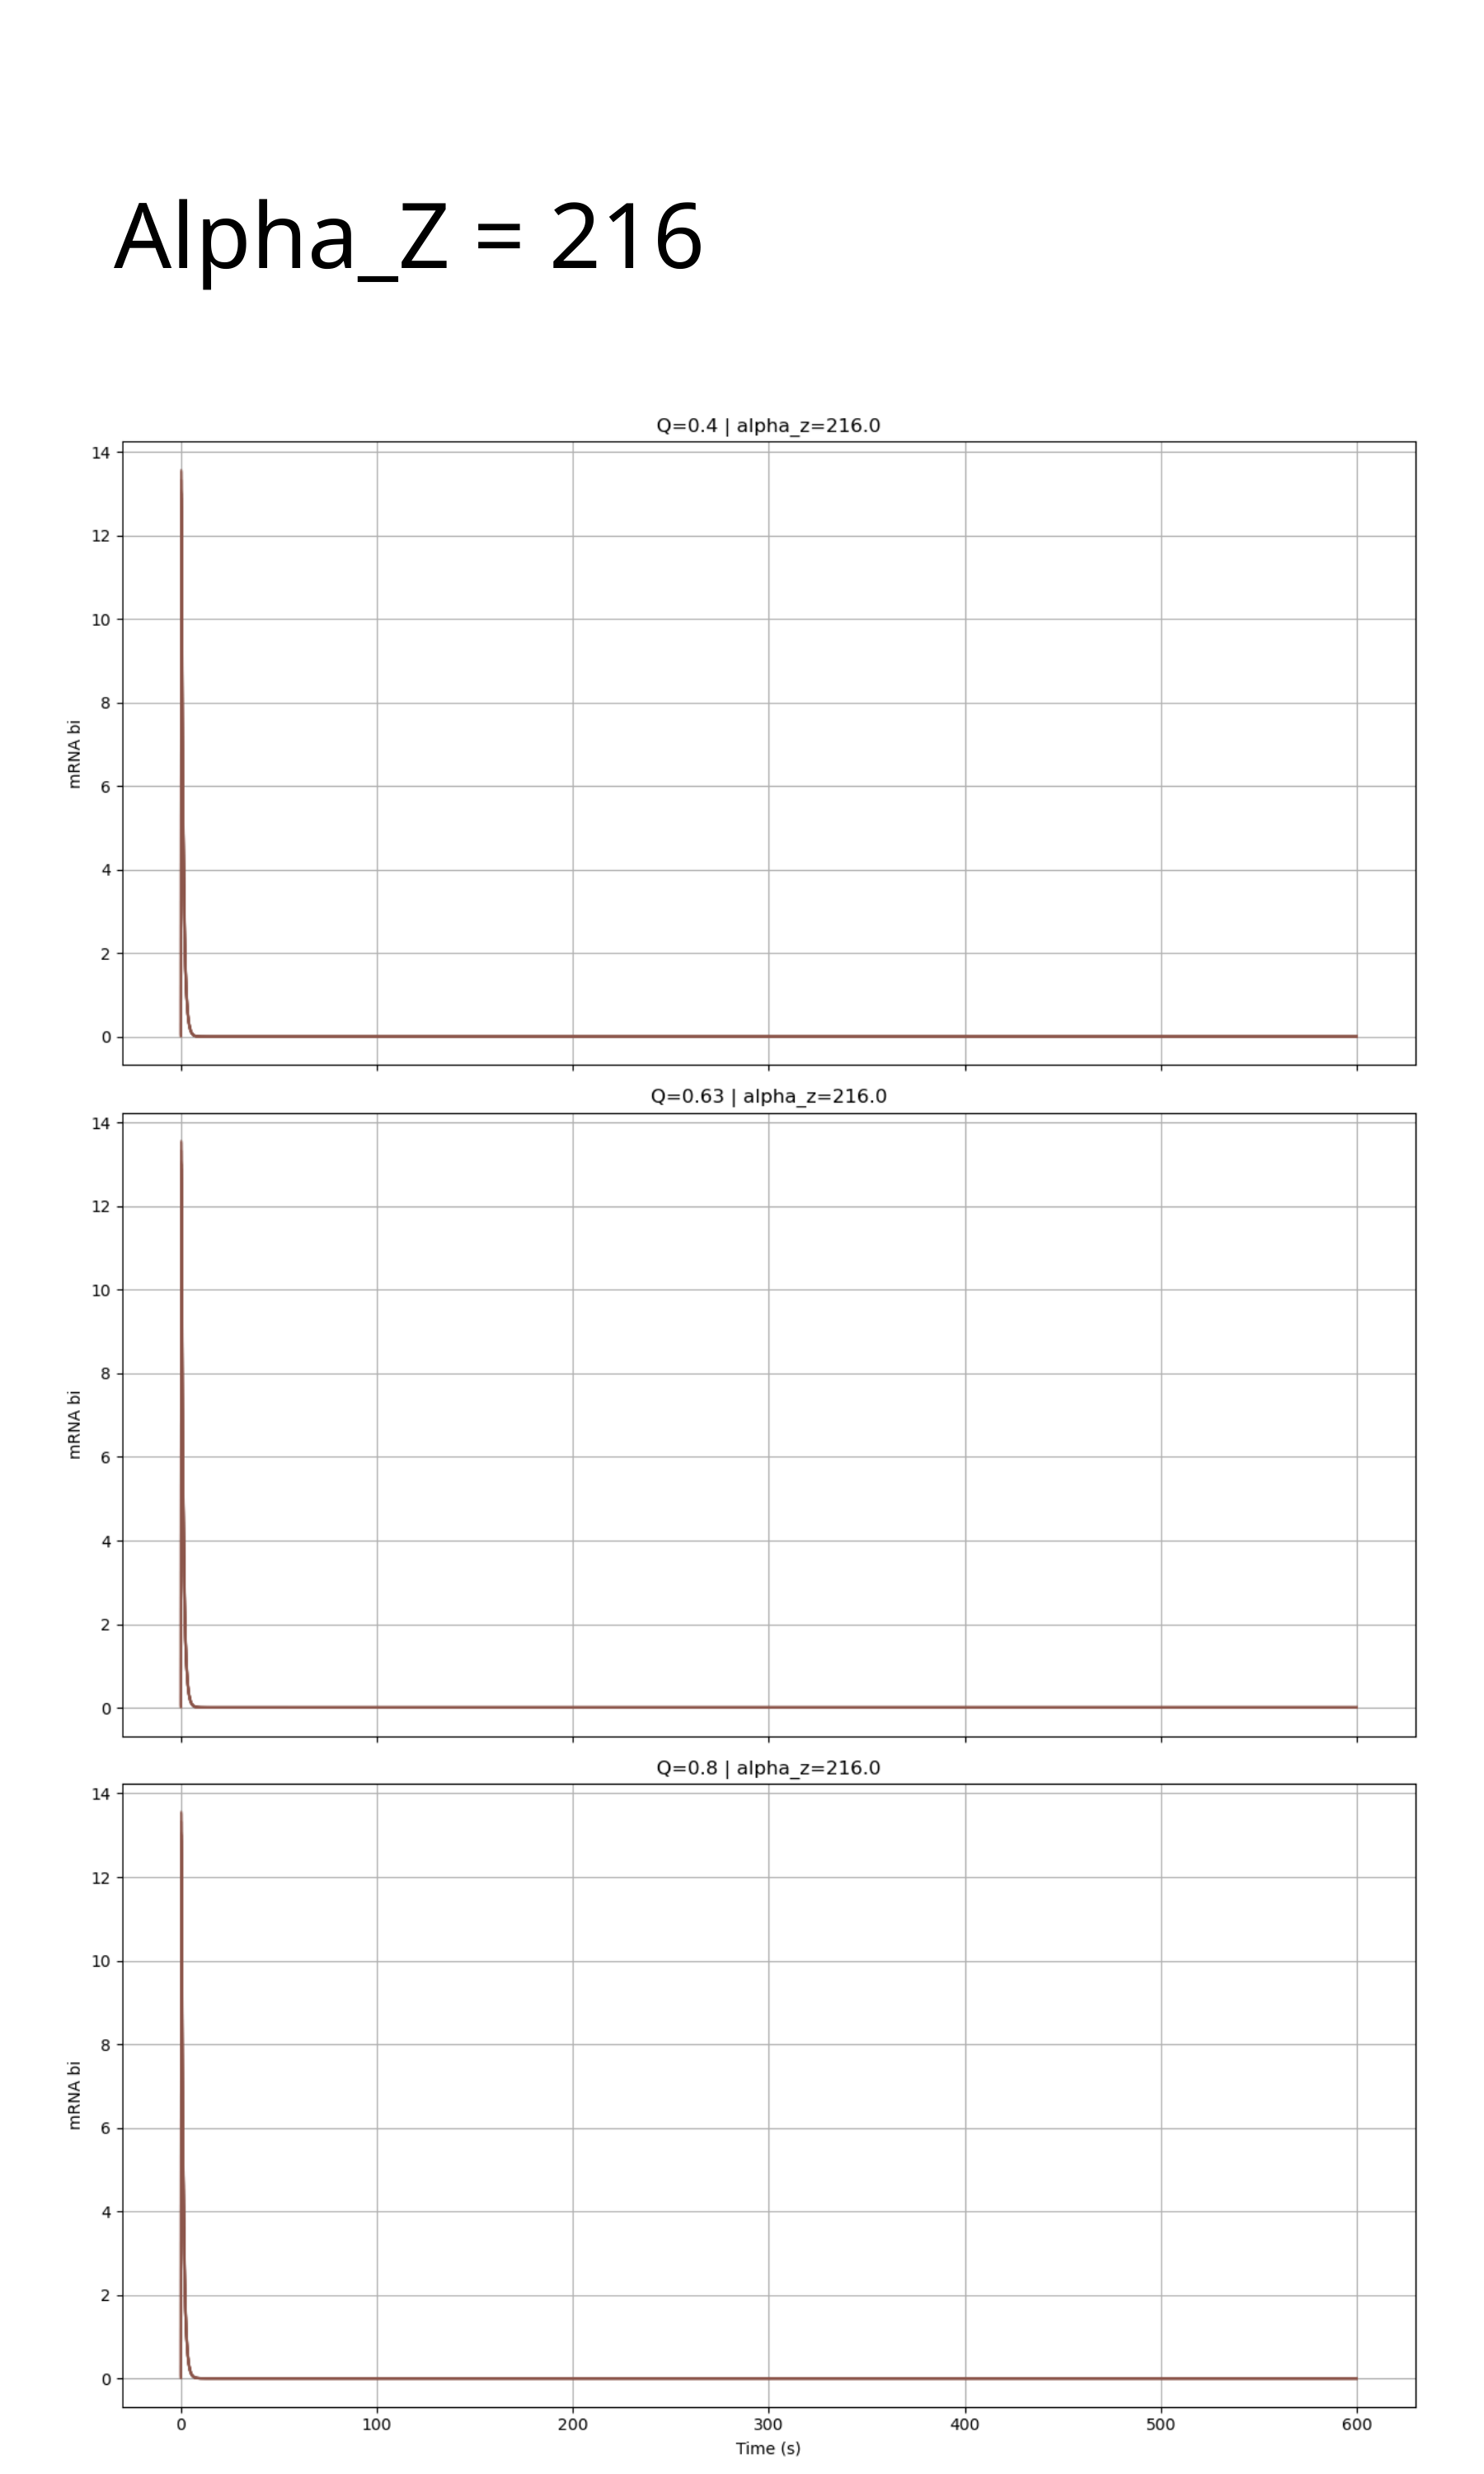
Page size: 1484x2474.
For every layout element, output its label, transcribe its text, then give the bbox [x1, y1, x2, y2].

title Alpha_Z = 216 [101, 0, 1383, 400]
picture [50, 400, 1434, 2474]
